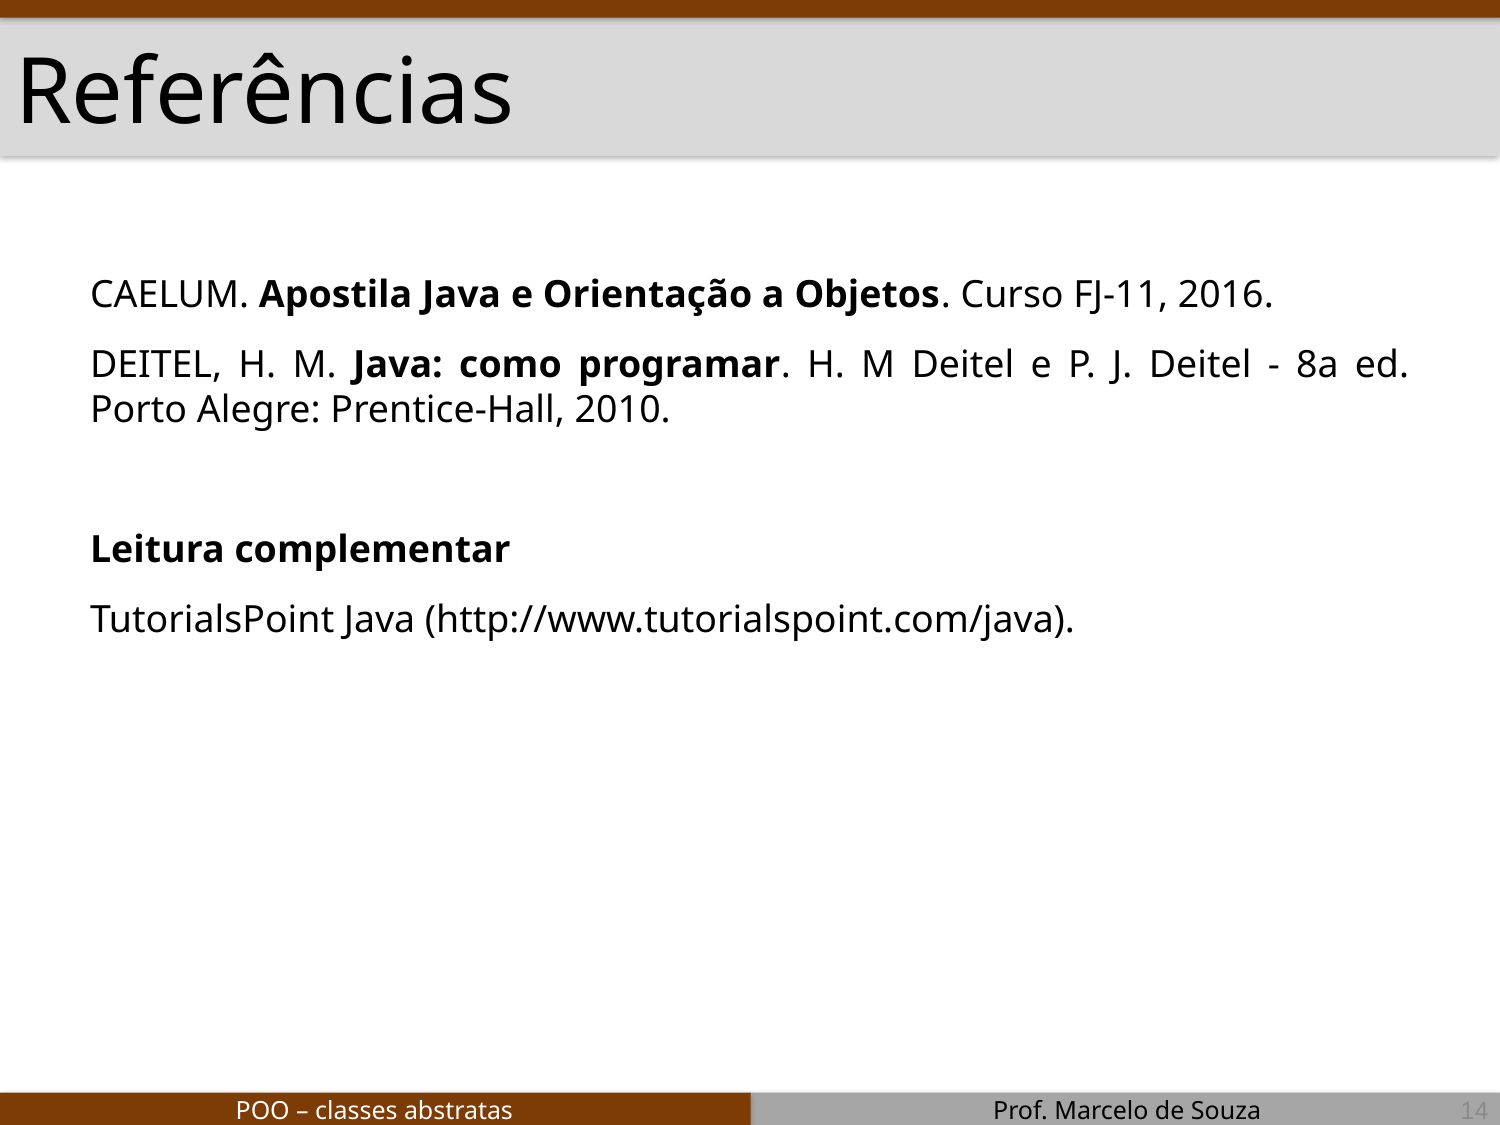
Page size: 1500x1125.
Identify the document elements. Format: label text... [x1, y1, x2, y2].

title Referências [0, 18, 1500, 156]
slide_number 14 [1153, 1084, 1500, 1125]
list CAELUM. Apostila Java e Orientação a Objetos. Curso FJ-11, 2016. DEITEL, H. M. Java: como programar. H. M Deitel e P. J. Deitel - 8a ed. Porto Alegre: Prentice-Hall, 2010. Leitura complementar TutorialsPoint Java (http://www.tutorialspoint.com/java). [75, 262, 1425, 1050]
